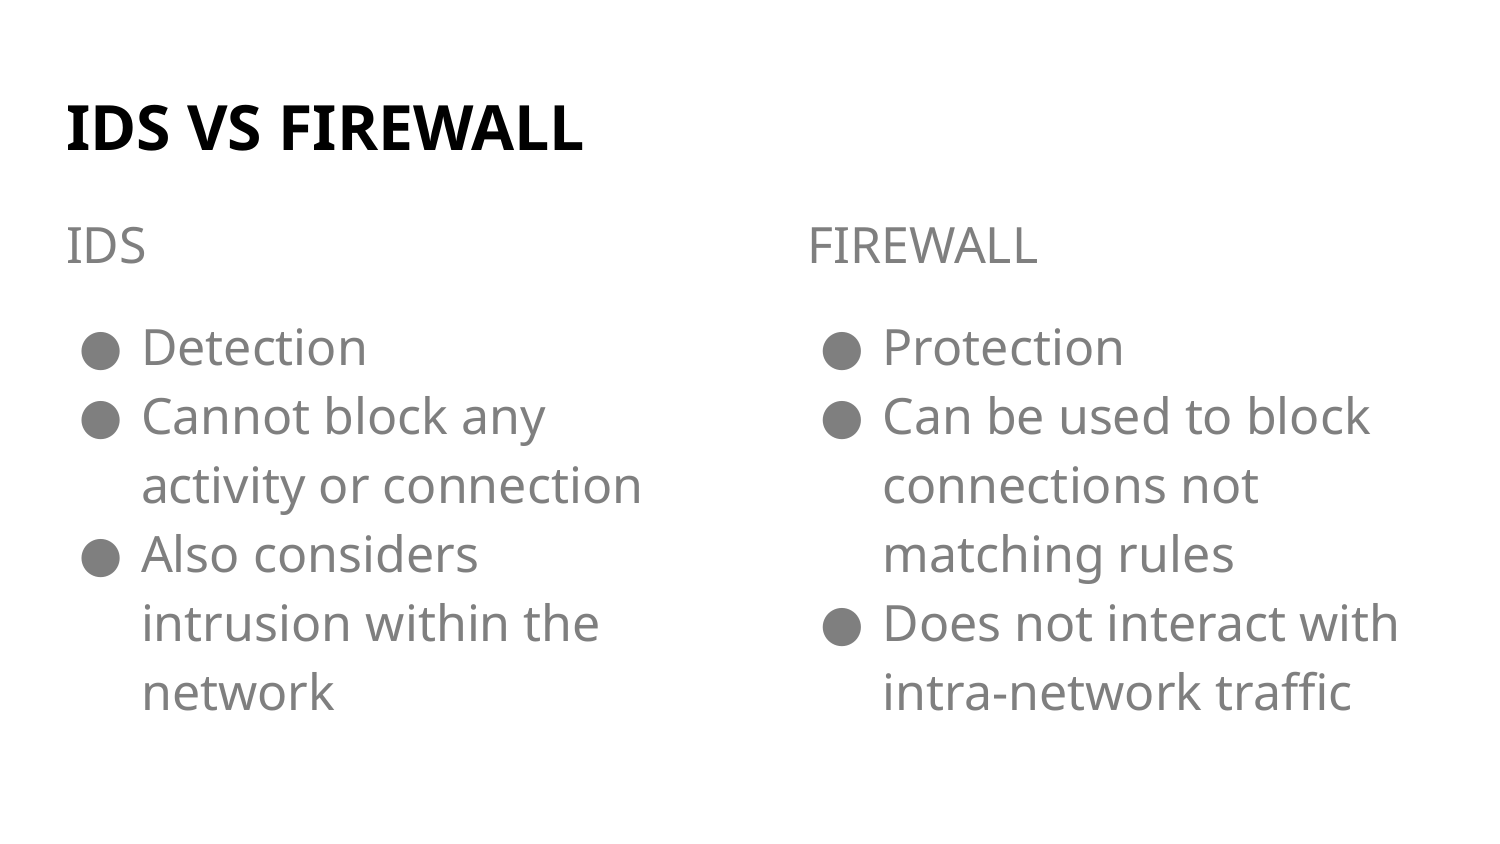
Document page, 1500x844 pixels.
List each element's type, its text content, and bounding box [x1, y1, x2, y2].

list FIREWALL Protection Can be used to block connections not matching rules Does not interact with intra-network traffic [792, 189, 1449, 750]
title IDS VS FIREWALL [51, 72, 1449, 176]
list IDS Detection Cannot block any activity or connection Also considers intrusion within the network [51, 189, 708, 750]
